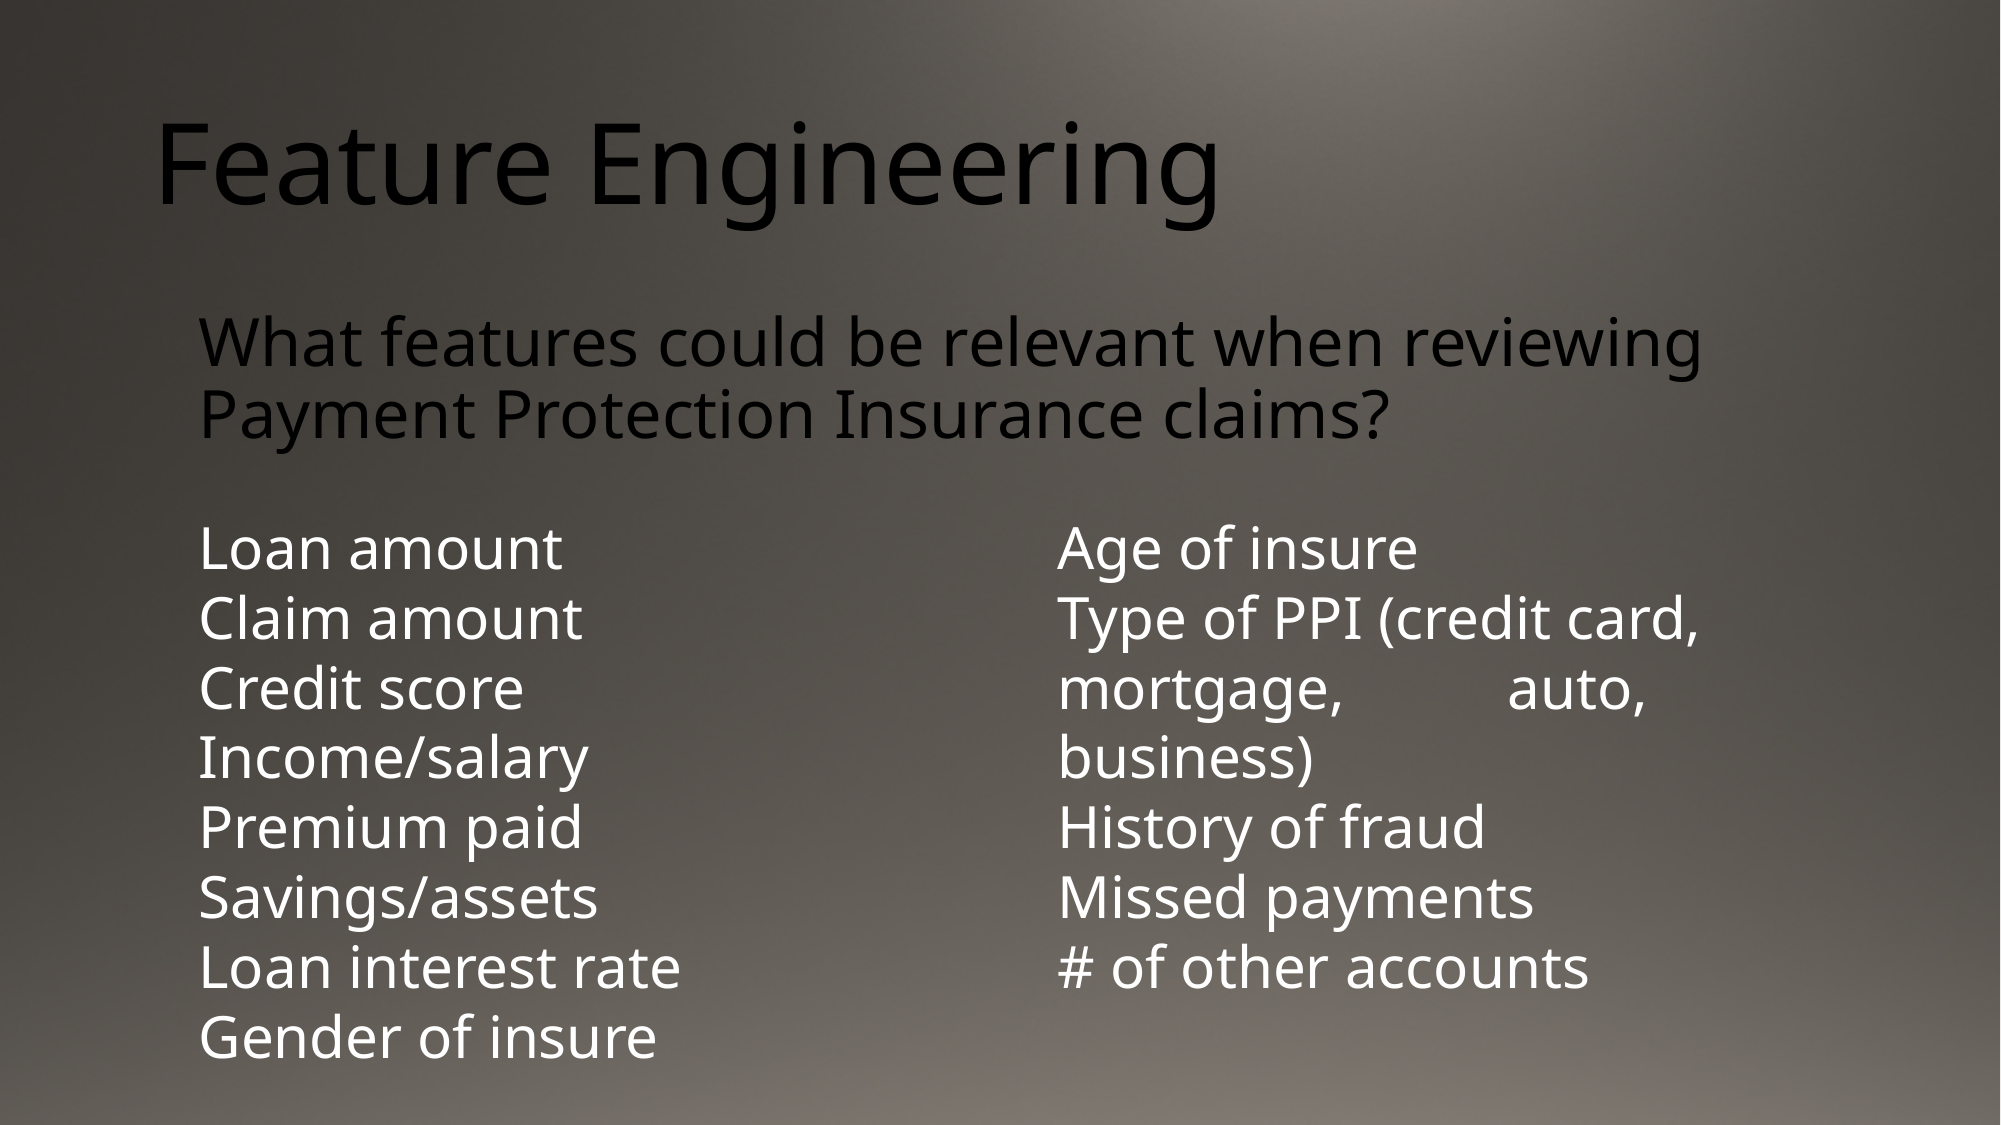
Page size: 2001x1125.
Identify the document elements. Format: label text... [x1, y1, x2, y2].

list What features could be relevant when reviewing Payment Protection Insurance claims? [183, 301, 1863, 446]
title Feature Engineering [137, 59, 1863, 278]
picture [0, 0, 2001, 1125]
text_box Loan amount Claim amount Credit score Income/salary Premium paid Savings/assets Loan interest rate Gender of insure Age of insure Type of PPI (credit card, mortgage, auto, business) History of fraud Missed payments # of other accounts [183, 503, 1932, 1058]
